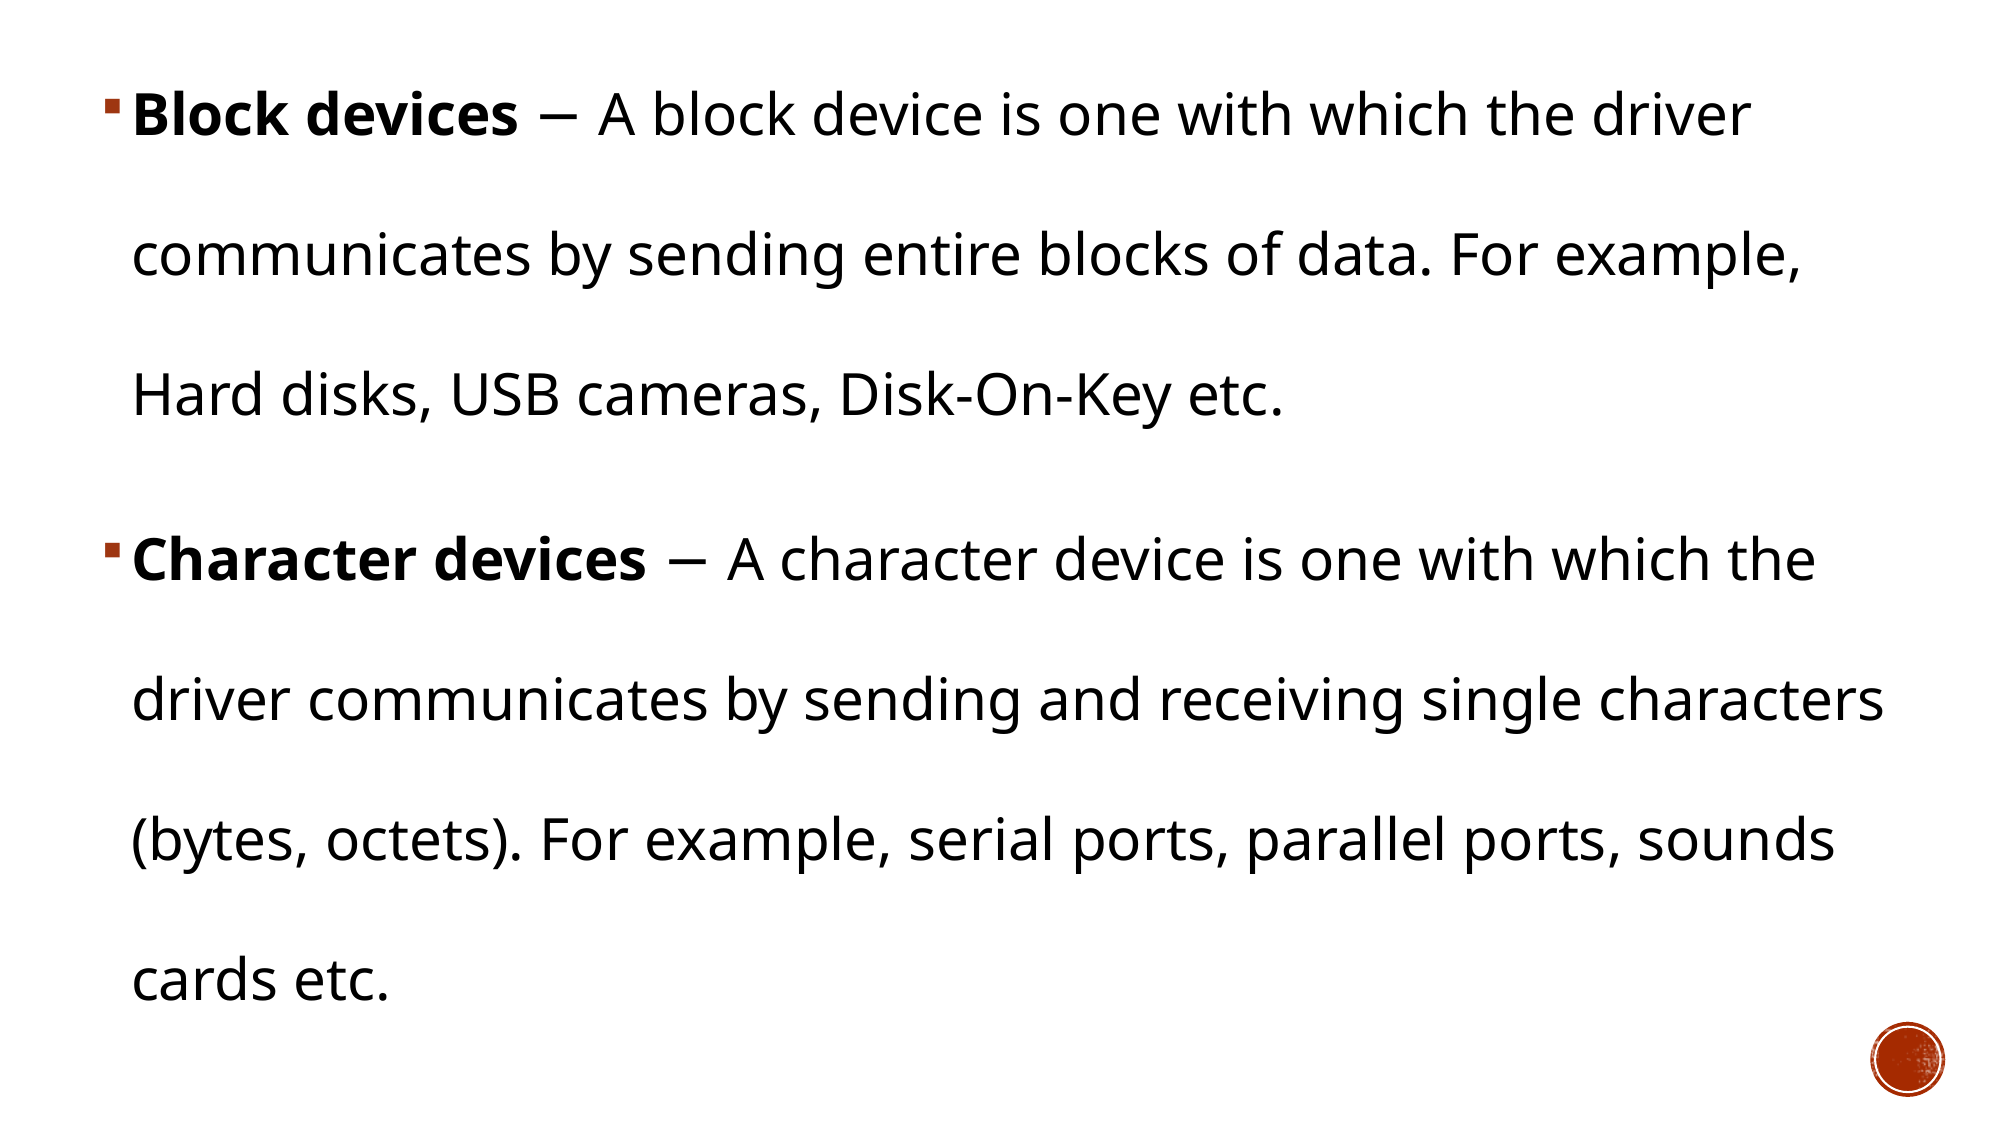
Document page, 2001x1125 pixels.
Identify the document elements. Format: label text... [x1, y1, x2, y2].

list Block devices − A block device is one with which the driver communicates by sending entire blocks of data. For example, Hard disks, USB cameras, Disk-On-Key etc. Character devices − A character device is one with which the driver communicates by sending and receiving single characters (bytes, octets). For example, serial ports, parallel ports, sounds cards etc. [86, 0, 1950, 1081]
